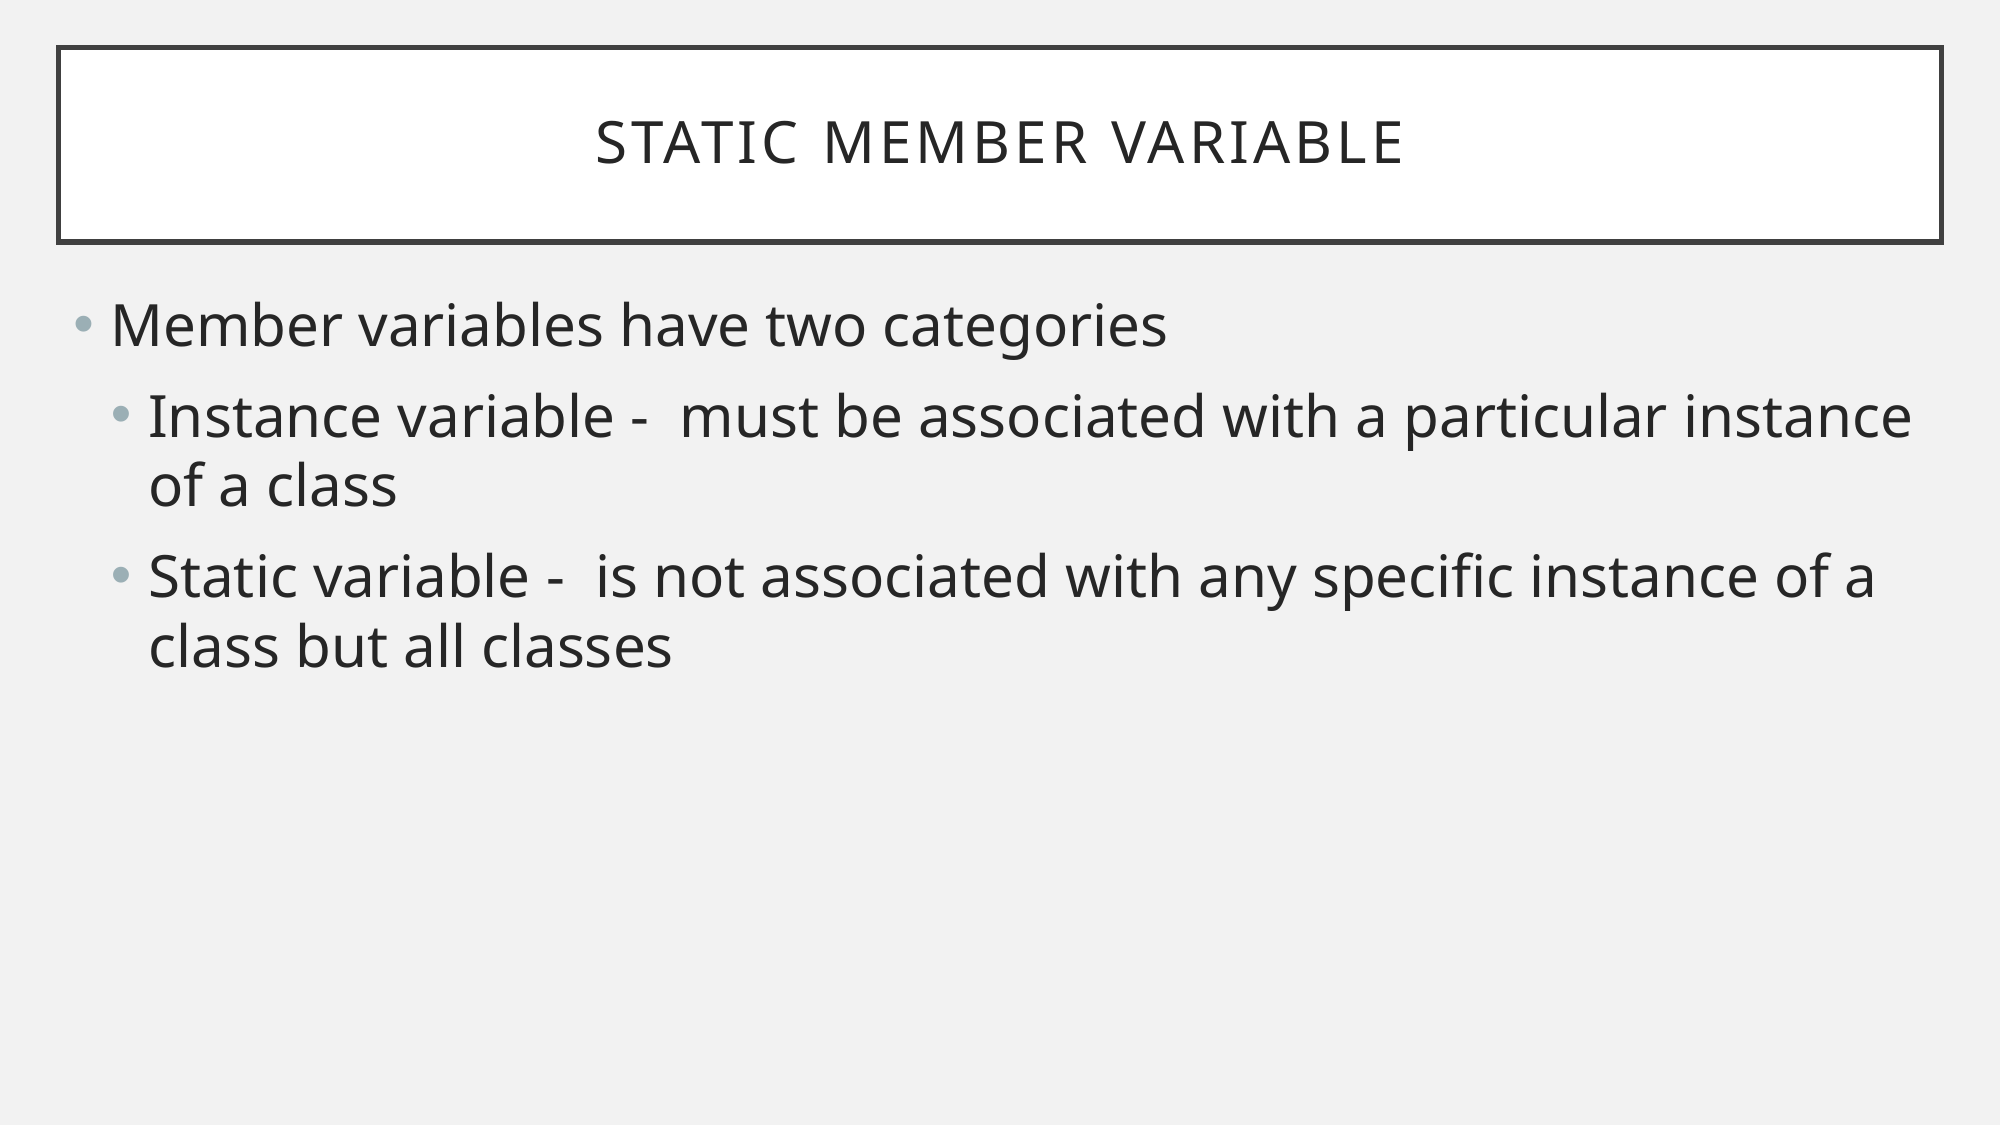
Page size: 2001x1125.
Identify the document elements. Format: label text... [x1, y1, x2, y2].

title Static Member variable [56, 45, 1944, 245]
list Member variables have two categories Instance variable - must be associated with a particular instance of a class Static variable - is not associated with any specific instance of a class but all classes [58, 280, 1942, 1078]
